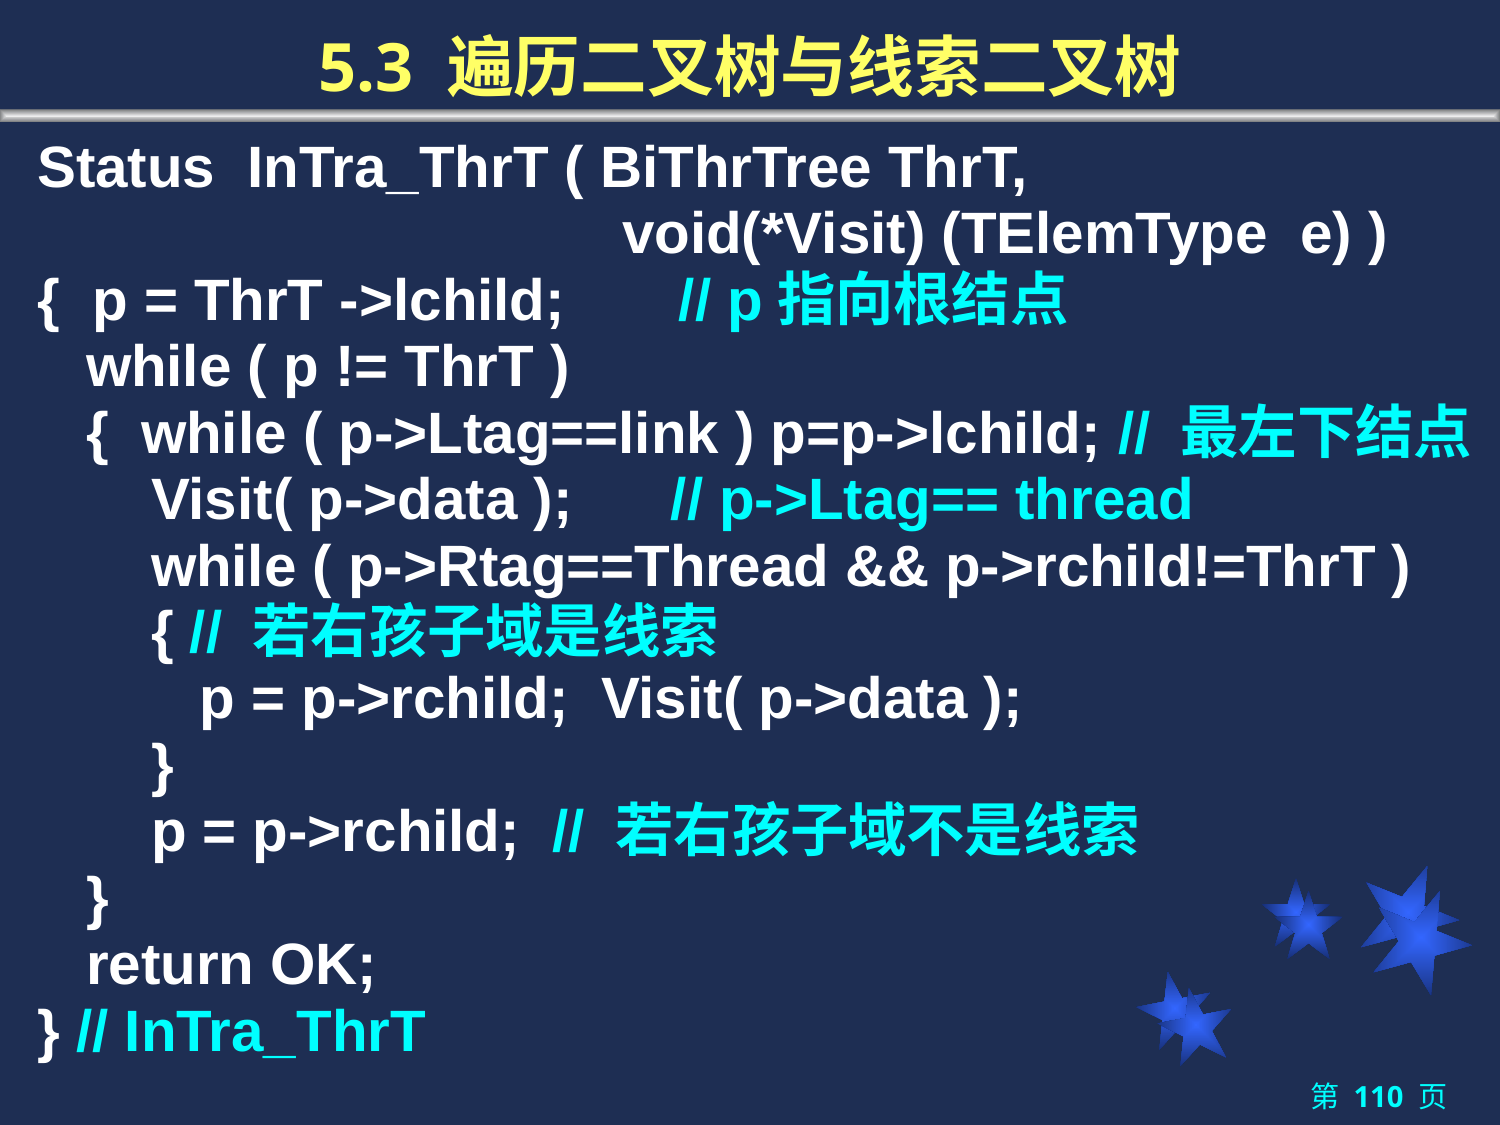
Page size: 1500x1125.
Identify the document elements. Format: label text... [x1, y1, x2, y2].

list Status InTra_ThrT ( BiThrTree ThrT, void(*Visit) (TElemType e) ) { p = ThrT ->lchild; // p指向根结点 while ( p != ThrT ) { while ( p->Ltag==link ) p=p->lchild; // 最左下结点 Visit( p->data ); // p->Ltag== thread while ( p->Rtag==Thread && p->rchild!=ThrT ) { // 若右孩子域是线索 p = p->rchild; Visit( p->data ); } p = p->rchild; // 若右孩子域不是线索 } return OK; } // InTra_ThrT [21, 126, 1489, 1087]
slide_number 第 110 页 [1067, 1087, 1463, 1125]
title 5.3 遍历二叉树与线索二叉树 [0, 0, 1500, 113]
